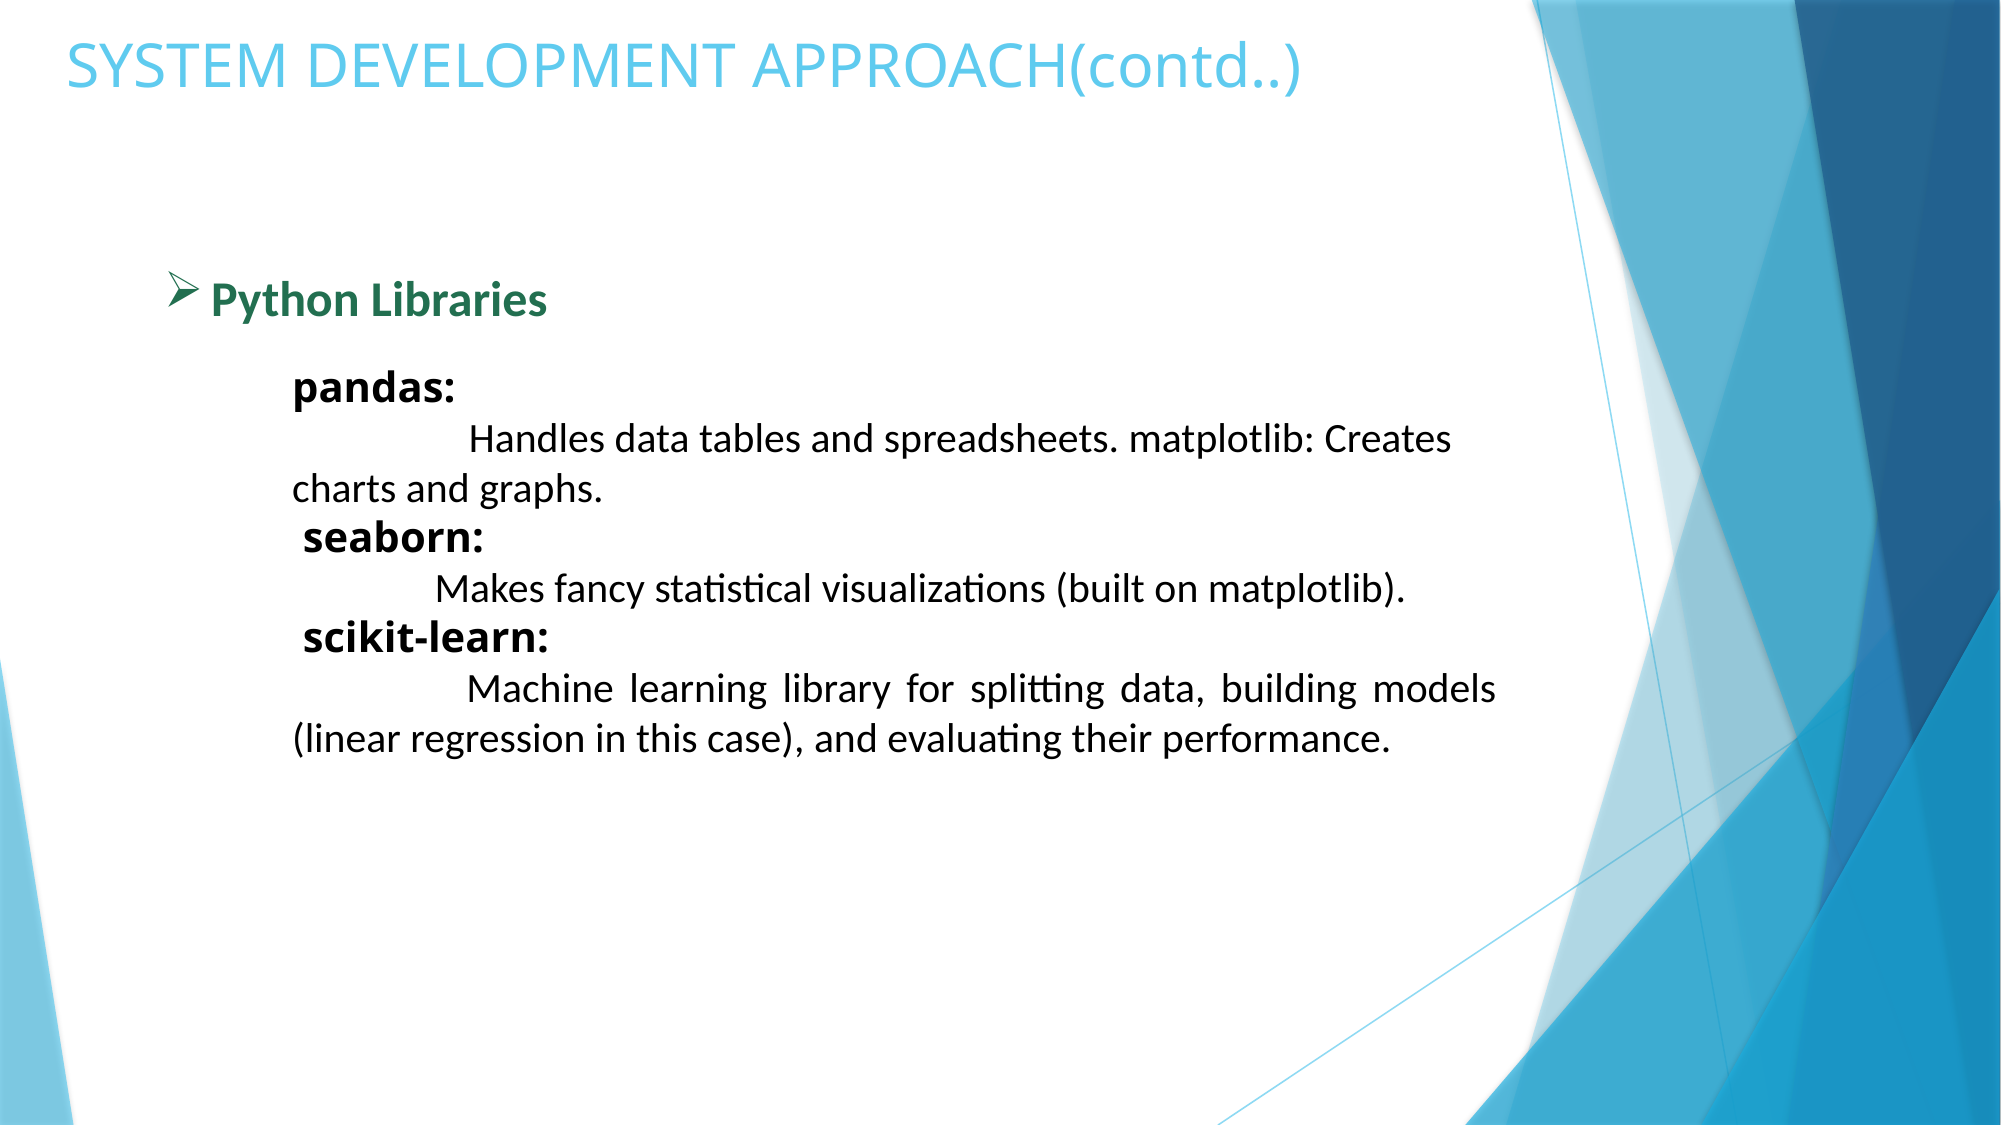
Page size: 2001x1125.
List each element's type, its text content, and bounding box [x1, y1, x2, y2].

title SYSTEM DEVELOPMENT APPROACH(contd..) [51, 19, 1569, 155]
text_box pandas: Handles data tables and spreadsheets. matplotlib: Creates charts and graphs. seaborn: Makes fancy statistical visualizations (built on matplotlib). scikit-learn: Machine learning library for splitting data, building models (linear regression in this case), and evaluating their performance. [202, 352, 1512, 769]
text_box Python Libraries [149, 258, 726, 334]
